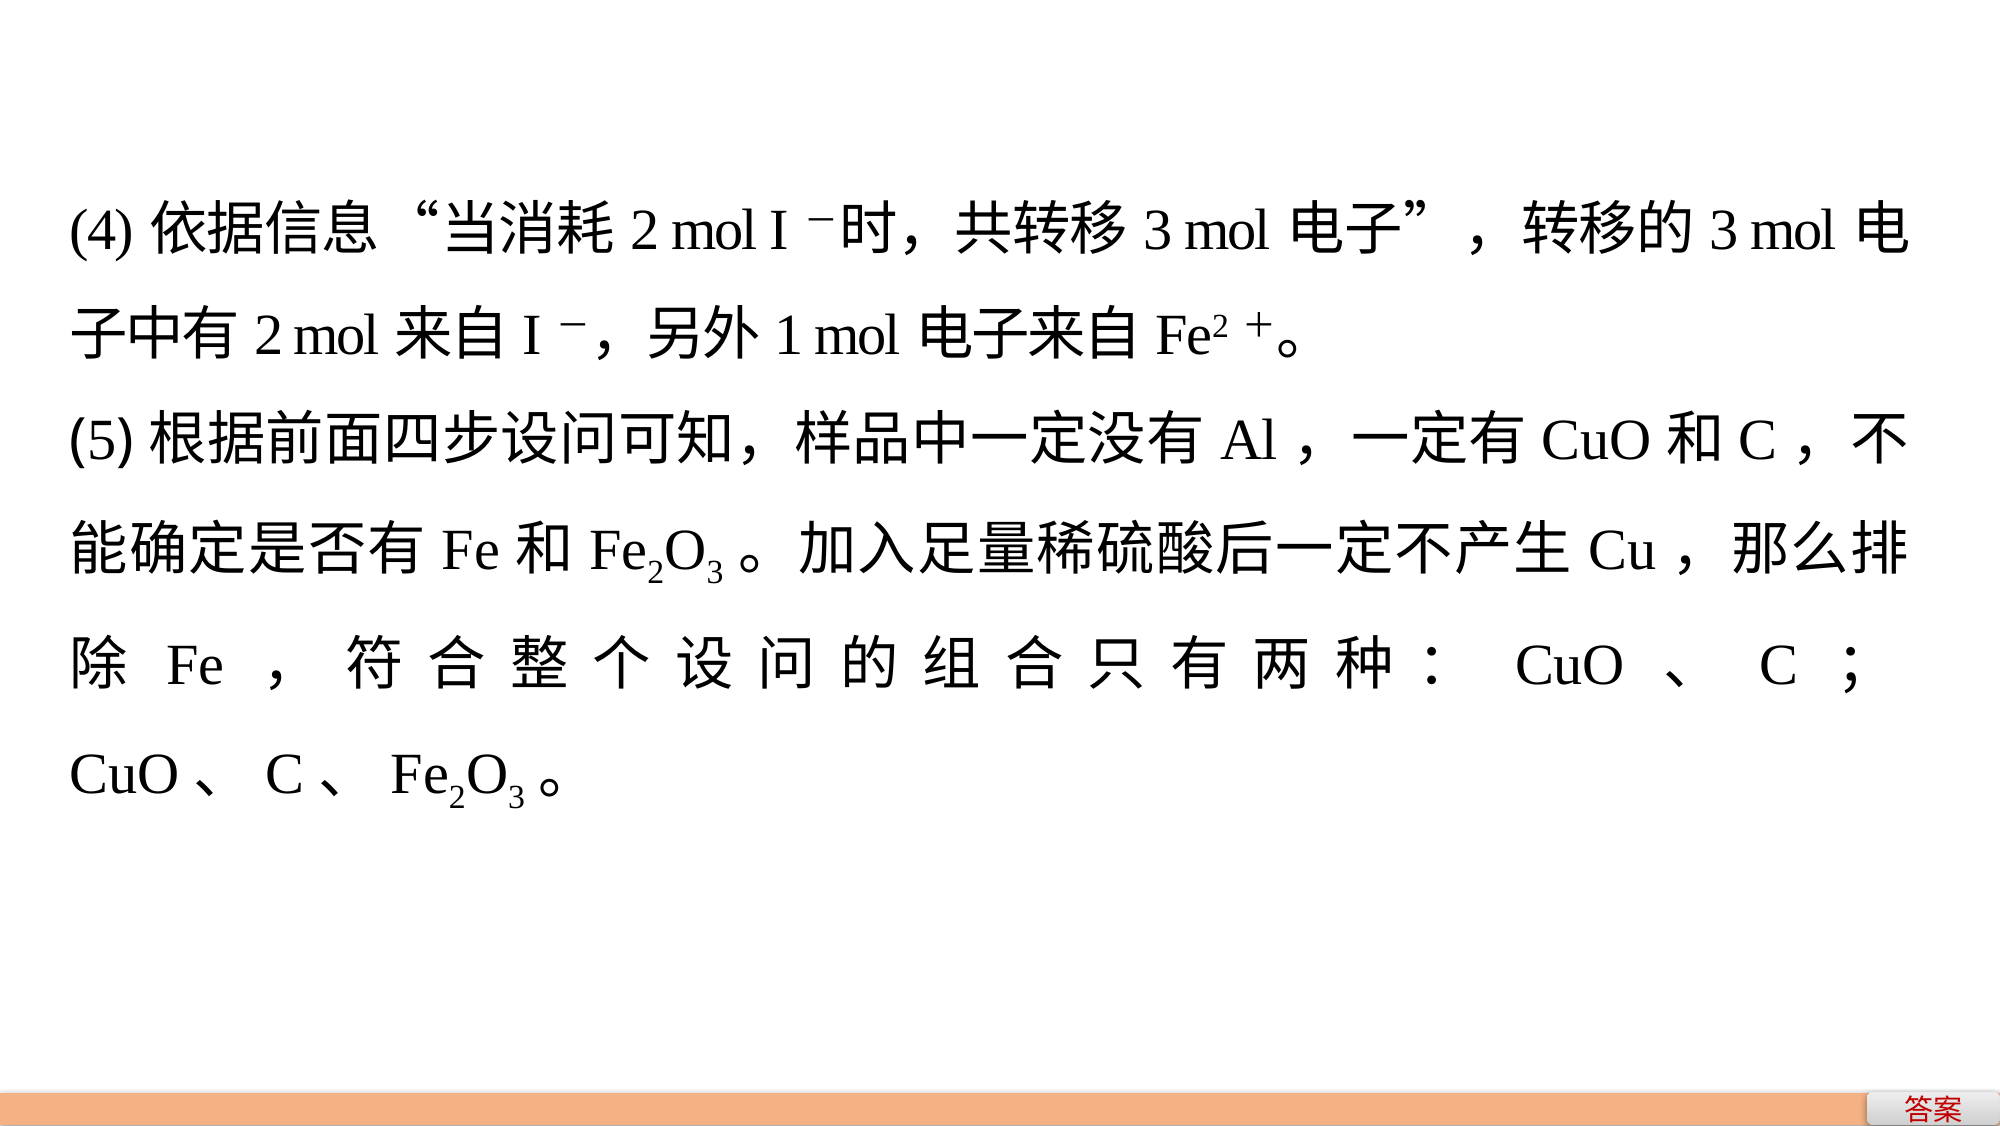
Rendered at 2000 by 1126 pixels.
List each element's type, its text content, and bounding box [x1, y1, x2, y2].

text_box [0, 1092, 1866, 1126]
text_box (4)依据信息“当消耗2 mol I－时，共转移3 mol电子”，转移的3 mol电子中有2 mol来自I－，另外1 mol电子来自Fe2＋。 (5)根据前面四步设问可知，样品中一定没有Al，一定有CuO和C，不能确定是否有Fe和Fe2O3。加入足量稀硫酸后一定不产生Cu，那么排除Fe，符合整个设问的组合只有两种：CuO、C；CuO、C、Fe2O3。 [54, 149, 1924, 823]
text_box 答案 [1866, 1091, 2000, 1126]
